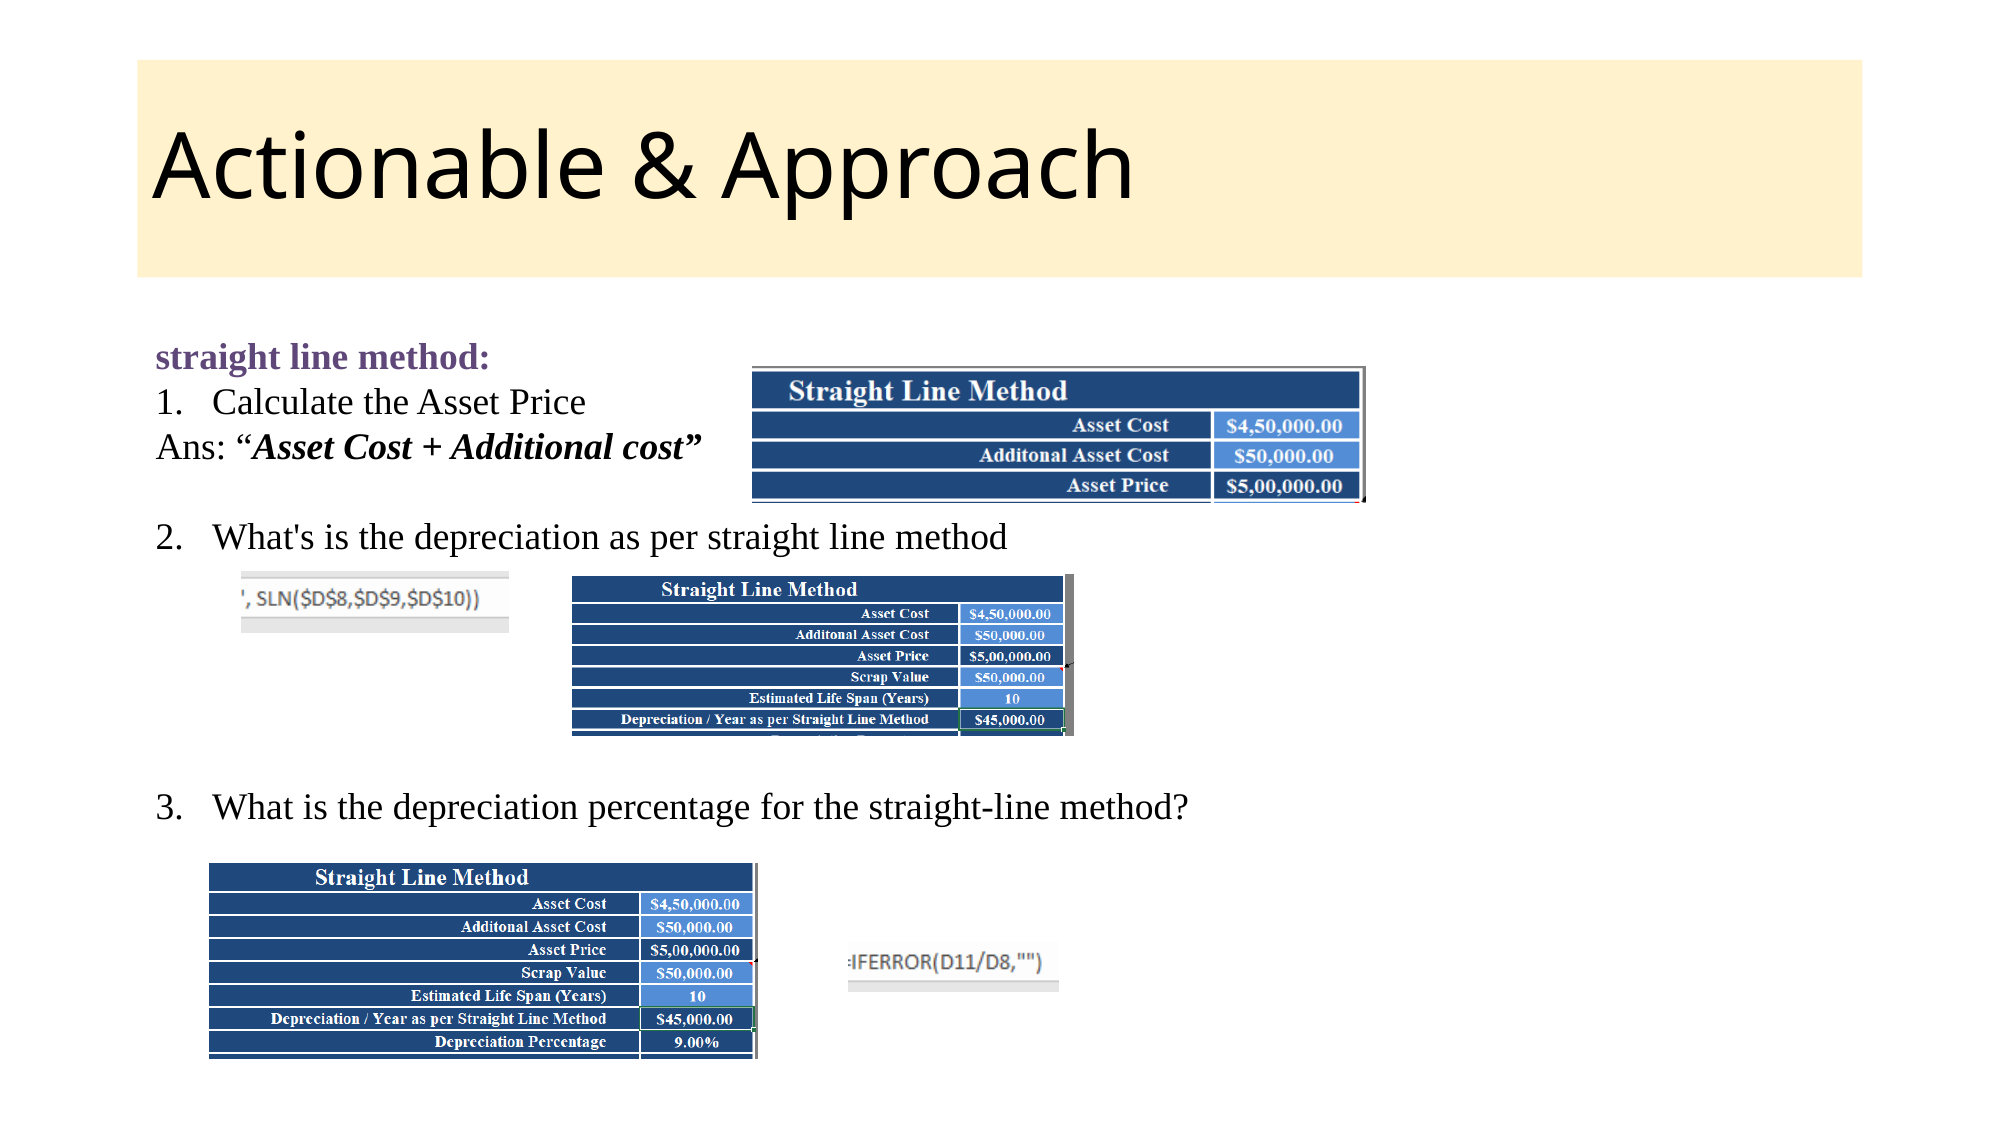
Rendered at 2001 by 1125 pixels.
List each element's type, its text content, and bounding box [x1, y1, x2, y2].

picture [572, 574, 1074, 736]
picture [240, 571, 509, 633]
picture [752, 366, 1366, 503]
picture [847, 942, 1059, 992]
picture [209, 863, 758, 1059]
title Actionable & Approach [137, 59, 1863, 278]
text_box straight line method: Calculate the Asset Price Ans: “Asset Cost + Additional cost” What's is the depreciation as per straight line method What is the depreciation percentage for the straight-line method? [140, 324, 1206, 925]
